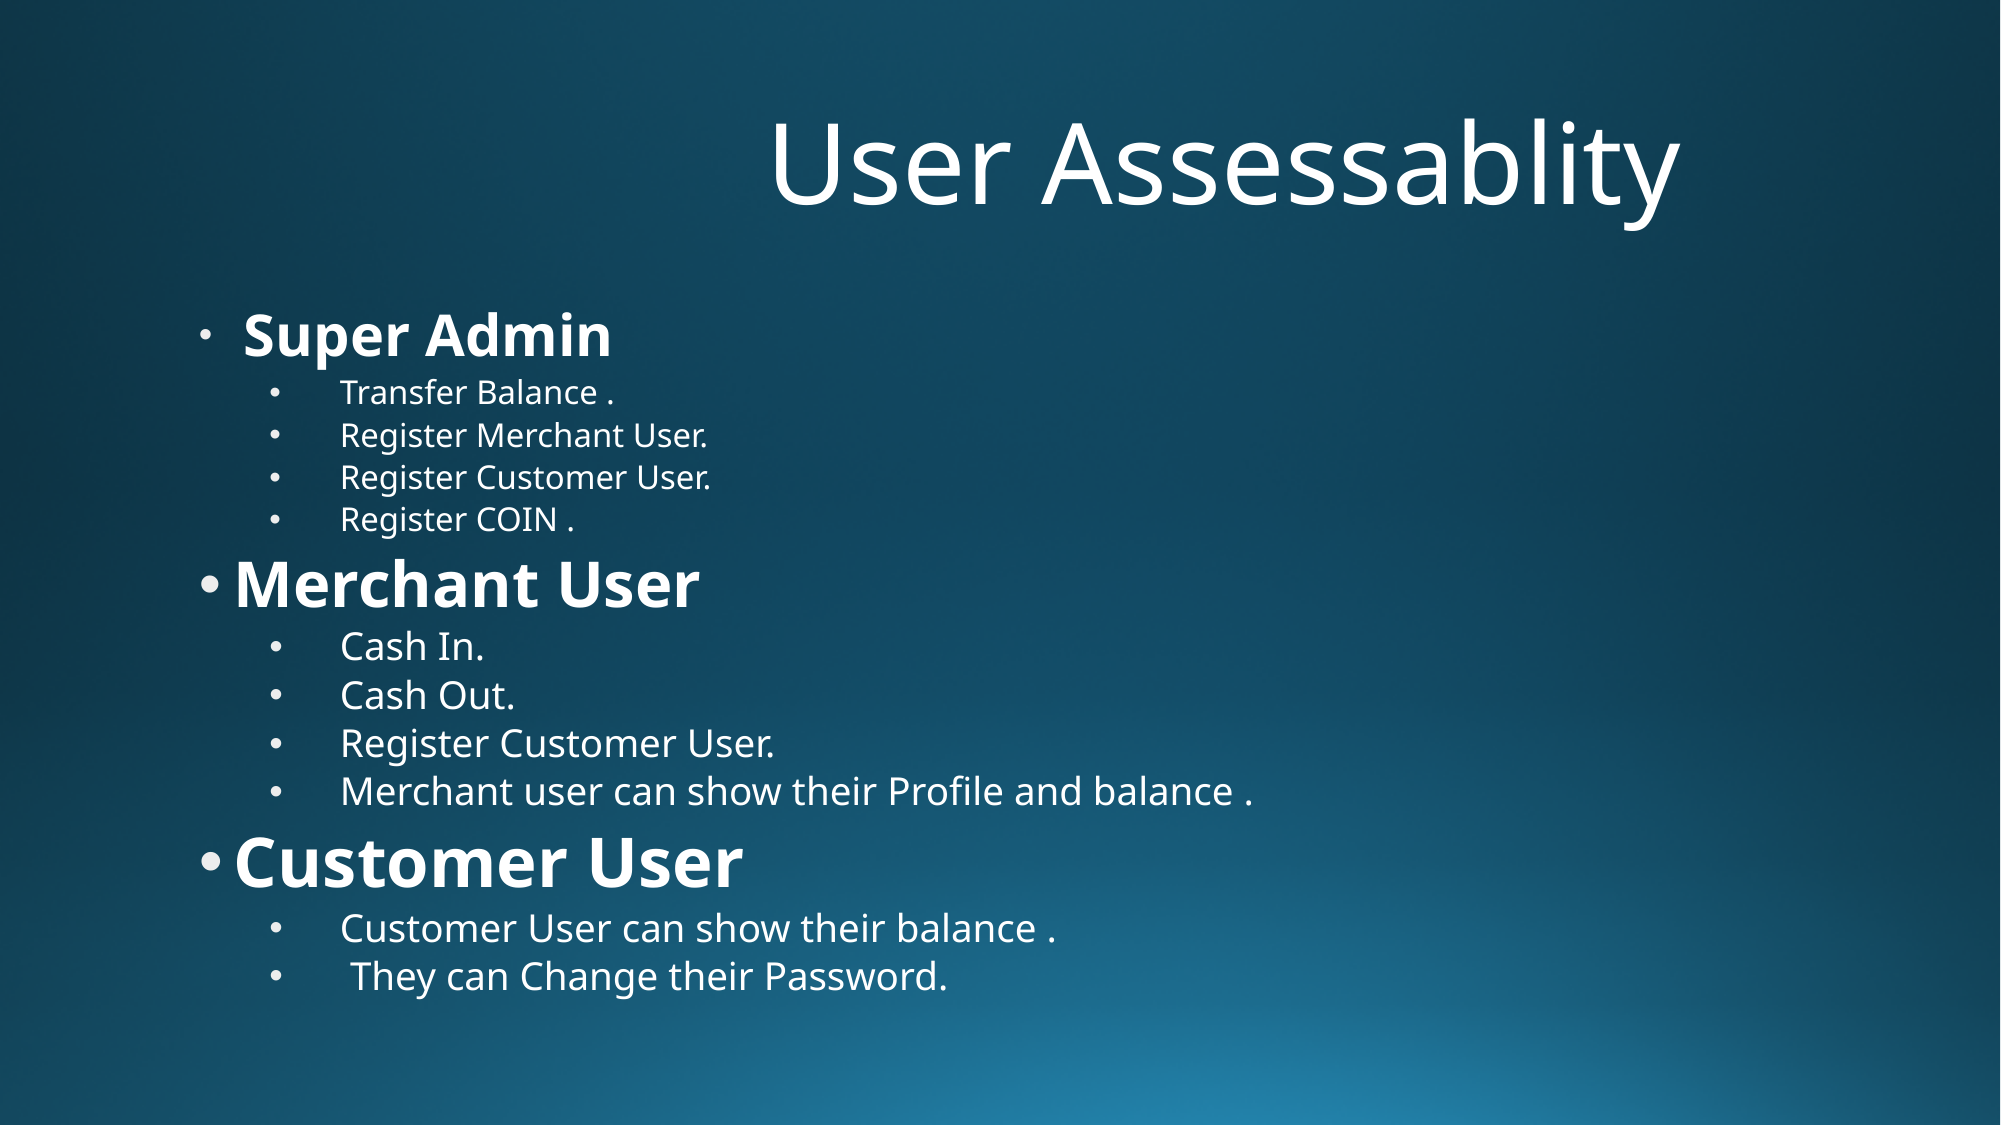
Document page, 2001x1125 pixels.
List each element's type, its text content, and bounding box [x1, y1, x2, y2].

list Super Admin Transfer Balance . Register Merchant User. Register Customer User. Register COIN . Merchant User Cash In. Cash Out. Register Customer User. Merchant user can show their Profile and balance . Customer User Customer User can show their balance . They can Change their Password. [183, 299, 1863, 1014]
picture [0, 0, 2001, 1125]
title User Assessablity [137, 59, 1863, 278]
